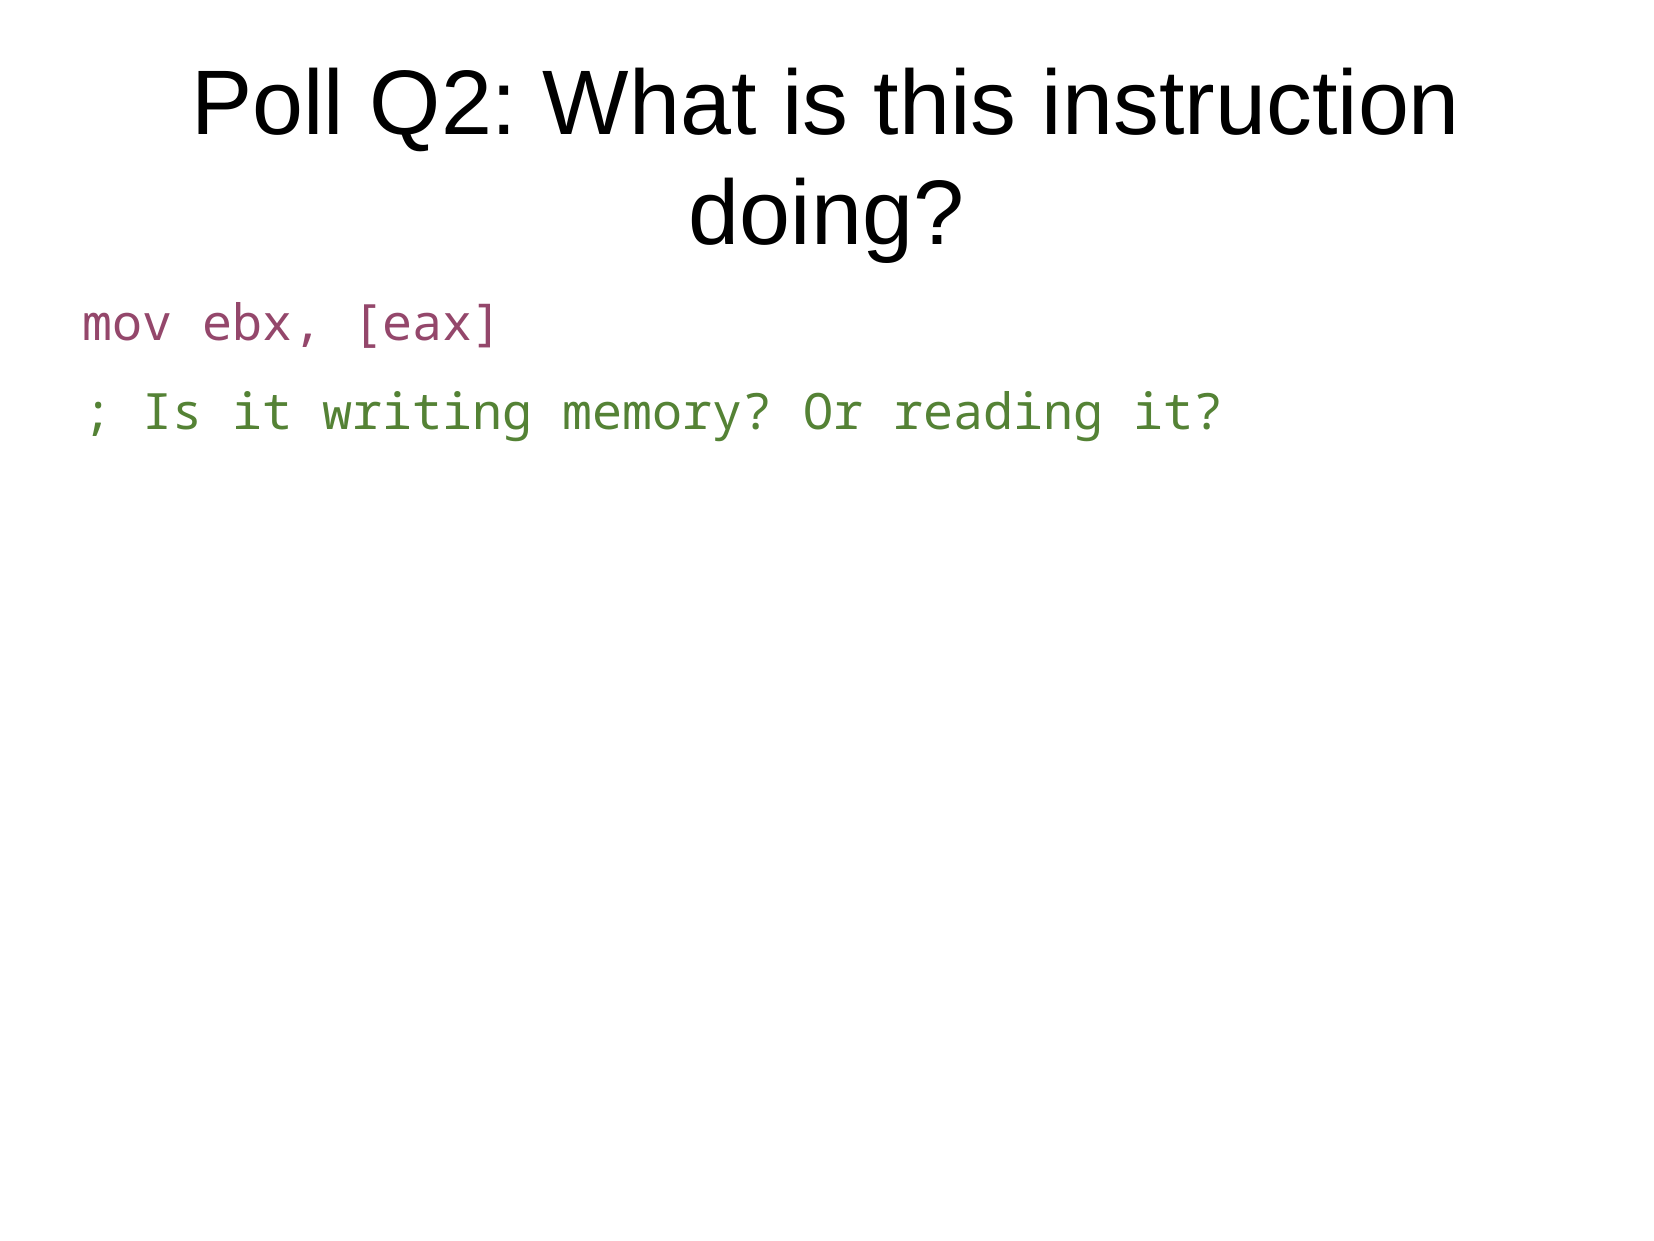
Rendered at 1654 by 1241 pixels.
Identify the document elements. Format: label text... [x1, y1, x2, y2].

title Poll Q2: What is this instruction doing? [82, 49, 1571, 257]
list mov ebx, [eax] ; Is it writing memory? Or reading it? [82, 290, 1571, 1125]
